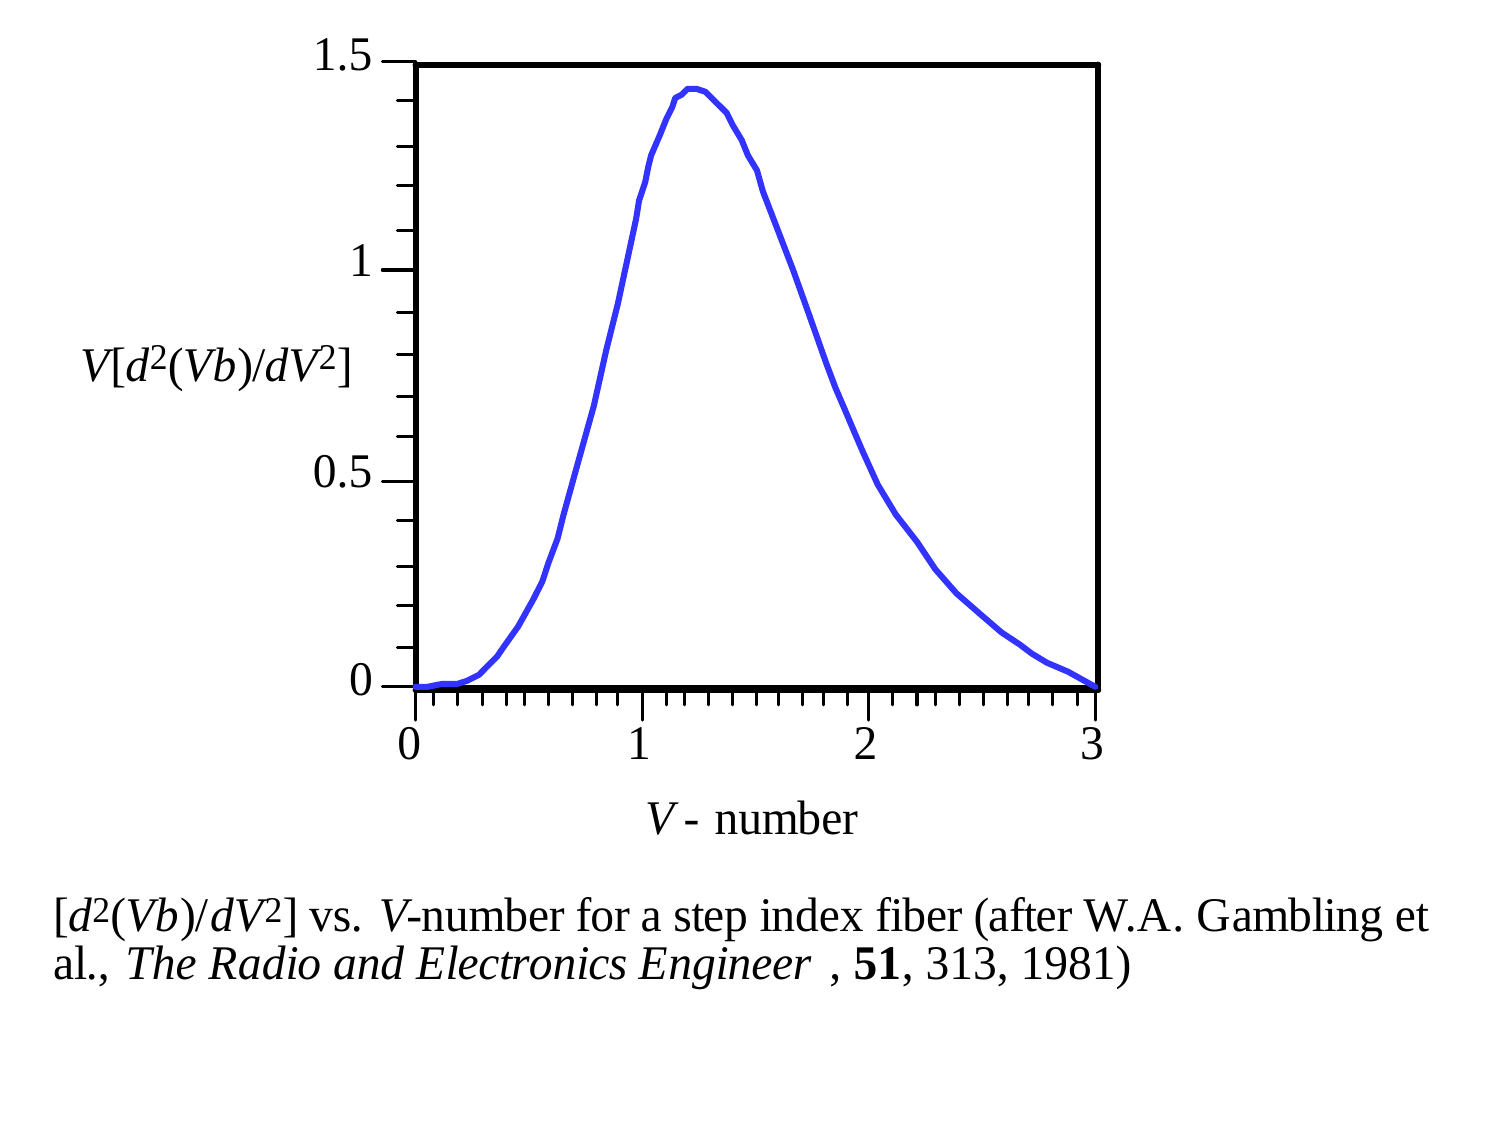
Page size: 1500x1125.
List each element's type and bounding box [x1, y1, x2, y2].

text_box [37, 37, 1500, 1101]
